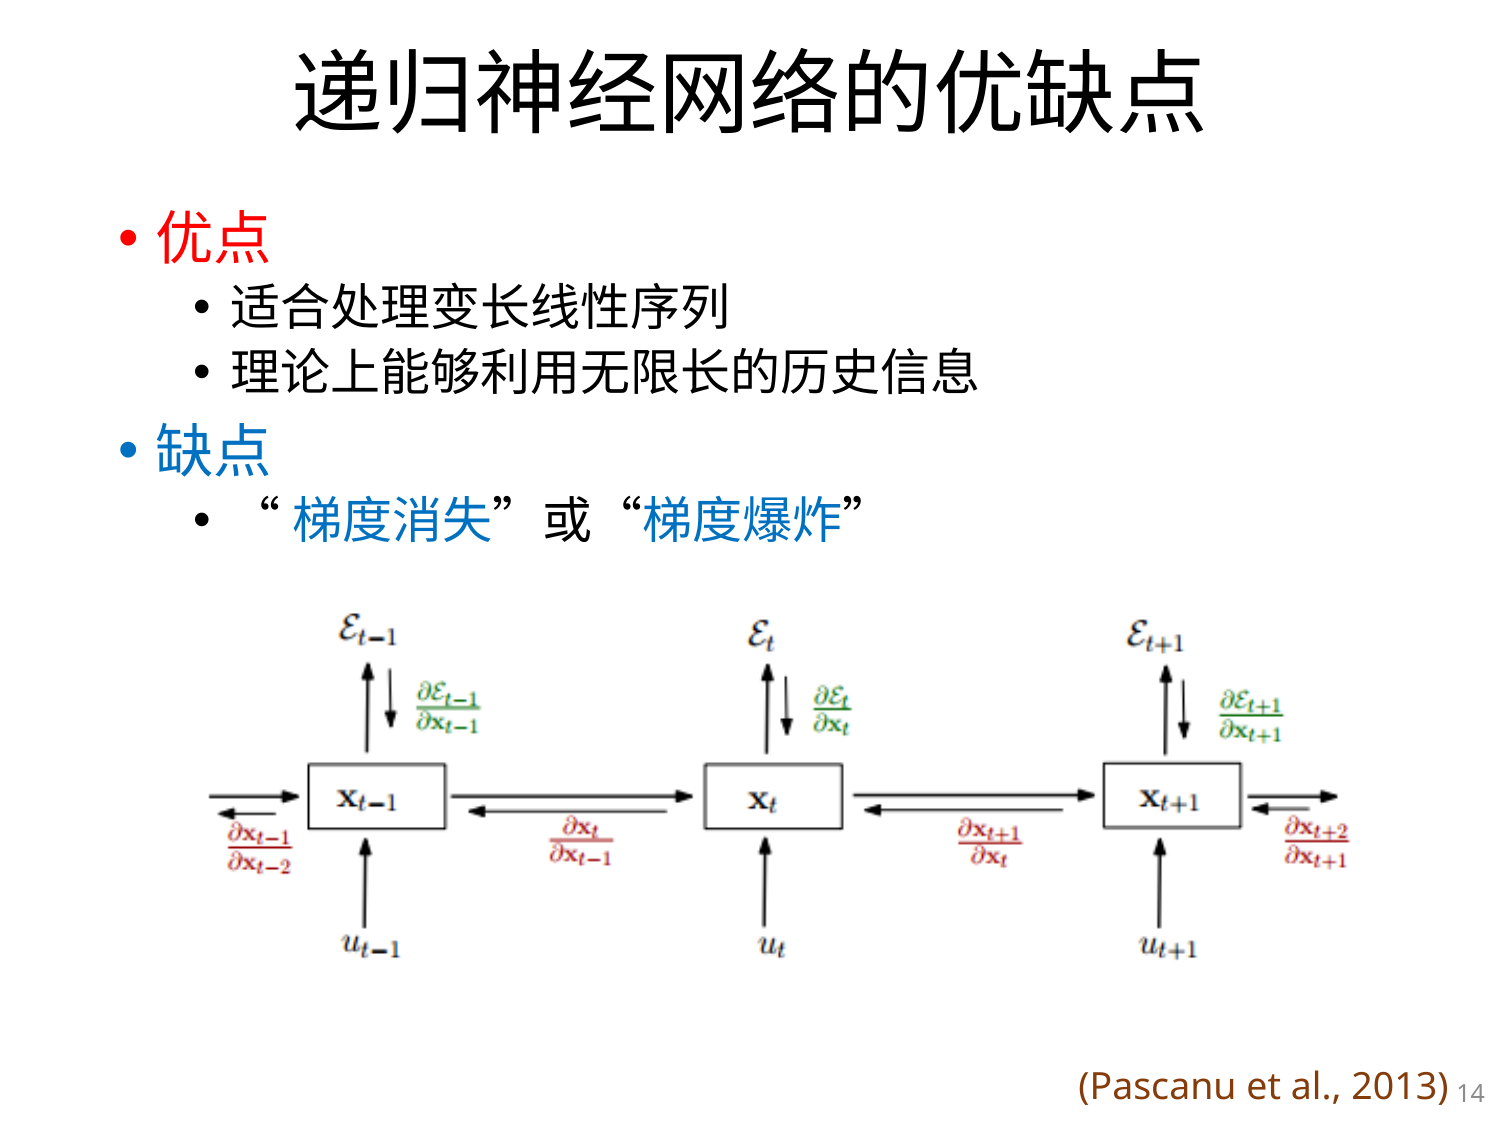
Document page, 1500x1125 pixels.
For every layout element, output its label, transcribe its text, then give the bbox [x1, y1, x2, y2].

text_box (Pascanu et al., 2013) [1063, 1054, 1484, 1115]
slide_number 14 [1162, 1064, 1500, 1125]
list 优点 适合处理变长线性序列 理论上能够利用无限长的历史信息 缺点 “梯度消失”或“梯度爆炸” [103, 201, 1418, 572]
picture [195, 610, 1363, 977]
title 递归神经网络的优缺点 [103, 8, 1397, 186]
